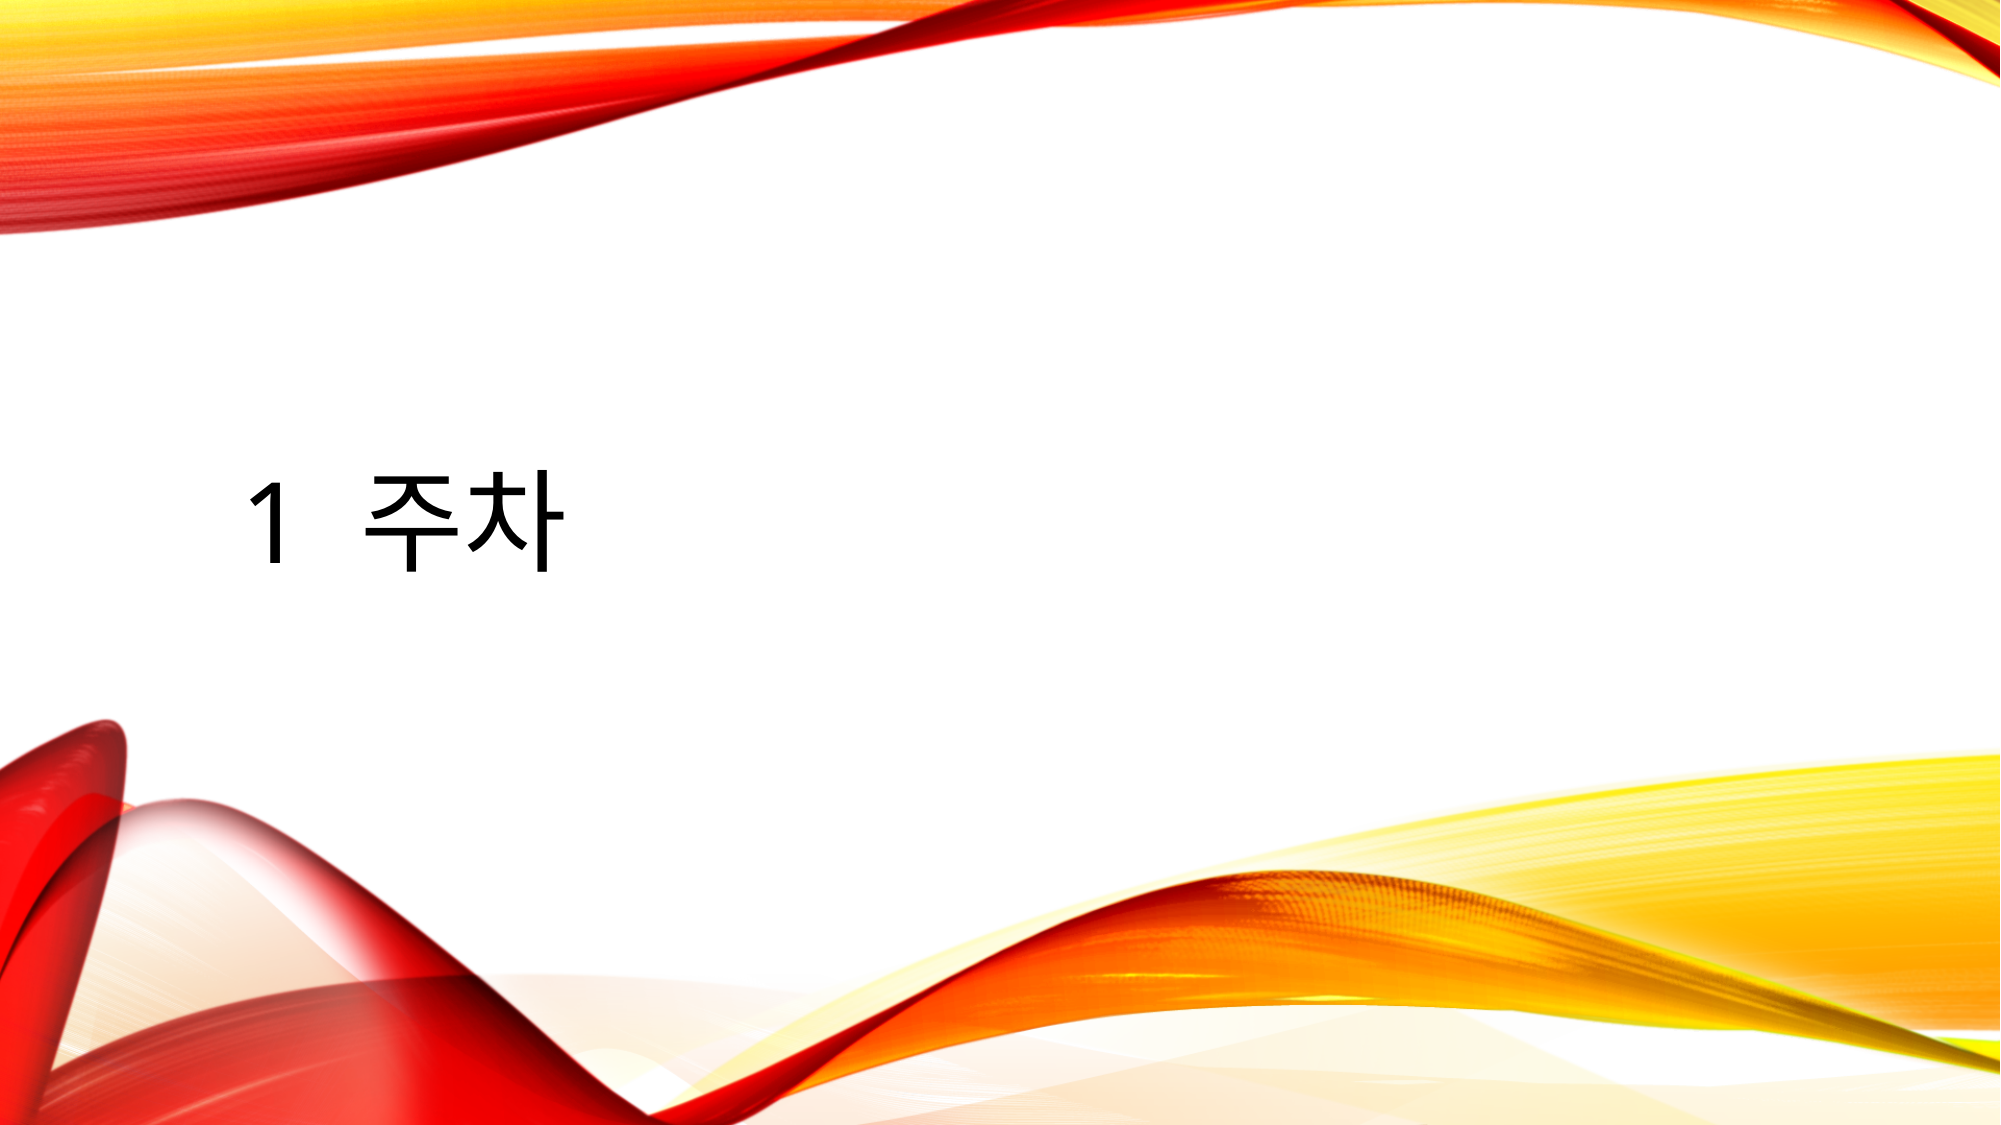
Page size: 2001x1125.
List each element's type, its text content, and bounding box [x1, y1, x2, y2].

title 1 주차 [225, 295, 1775, 596]
picture [0, 0, 2000, 237]
picture [0, 717, 2000, 1125]
